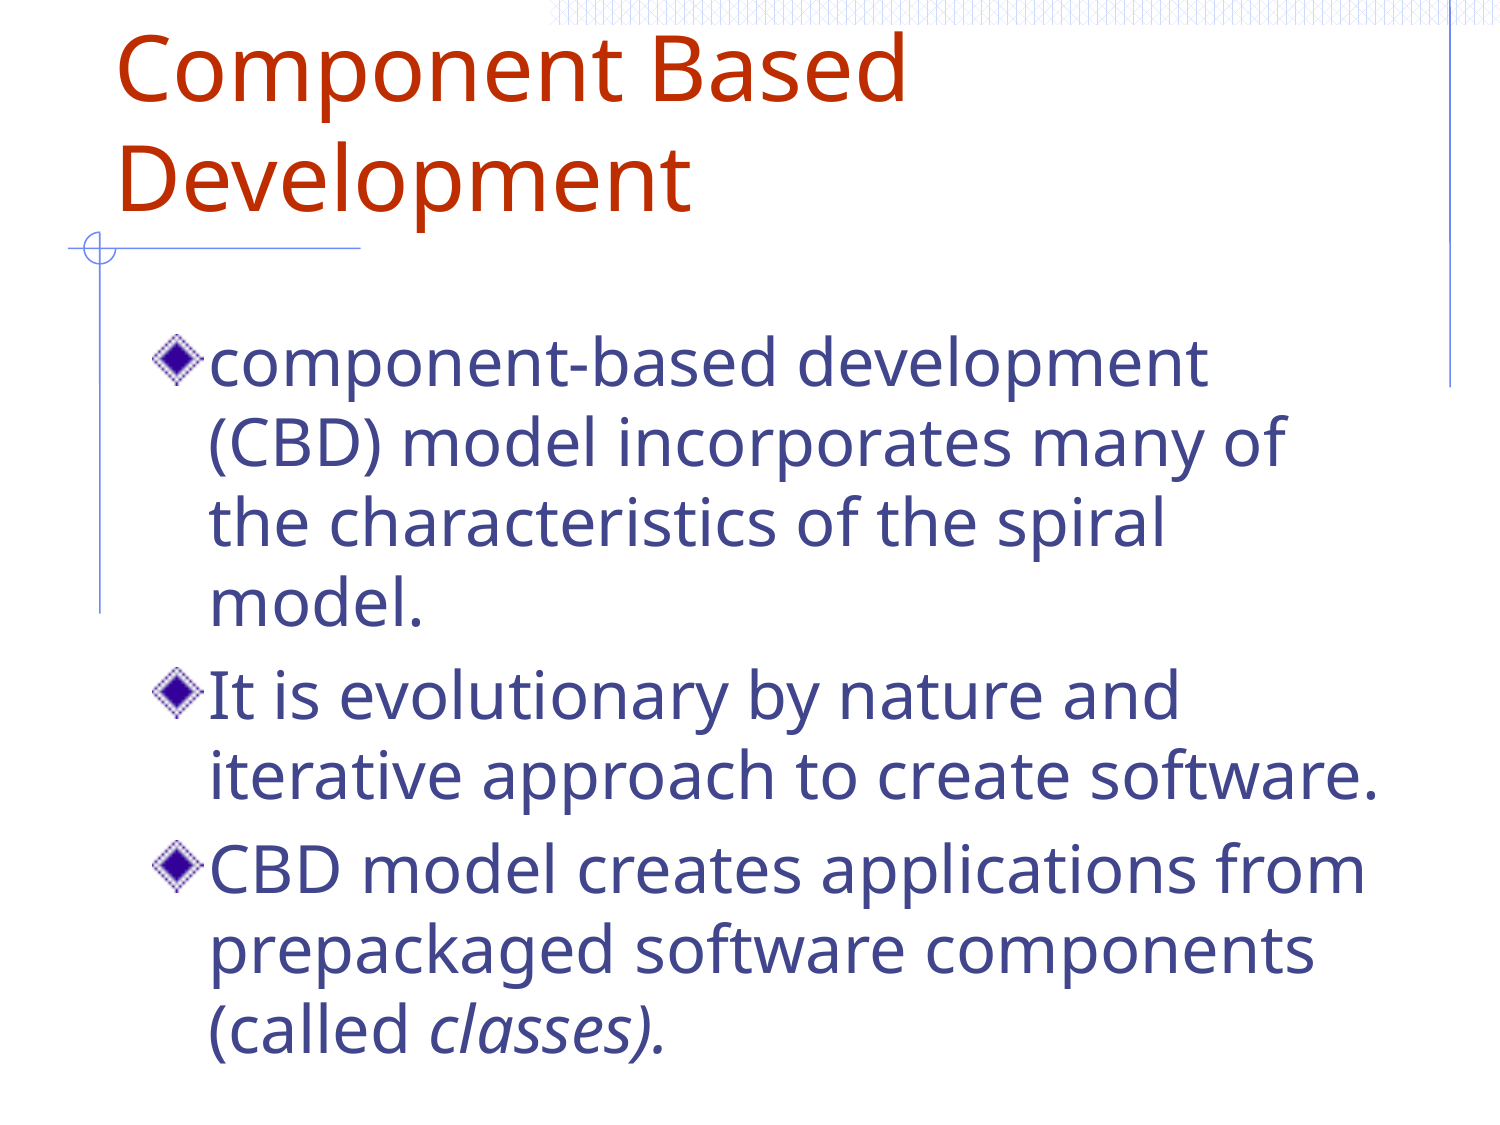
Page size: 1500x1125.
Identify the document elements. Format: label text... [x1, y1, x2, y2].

list component-based development (CBD) model incorporates many of the characteristics of the spiral model. It is evolutionary by nature and iterative approach to create software. CBD model creates applications from prepackaged software components (called classes). [137, 312, 1413, 988]
picture [152, 334, 204, 386]
picture [152, 840, 204, 893]
title Component Based Development [99, 50, 1431, 238]
picture [152, 667, 204, 719]
